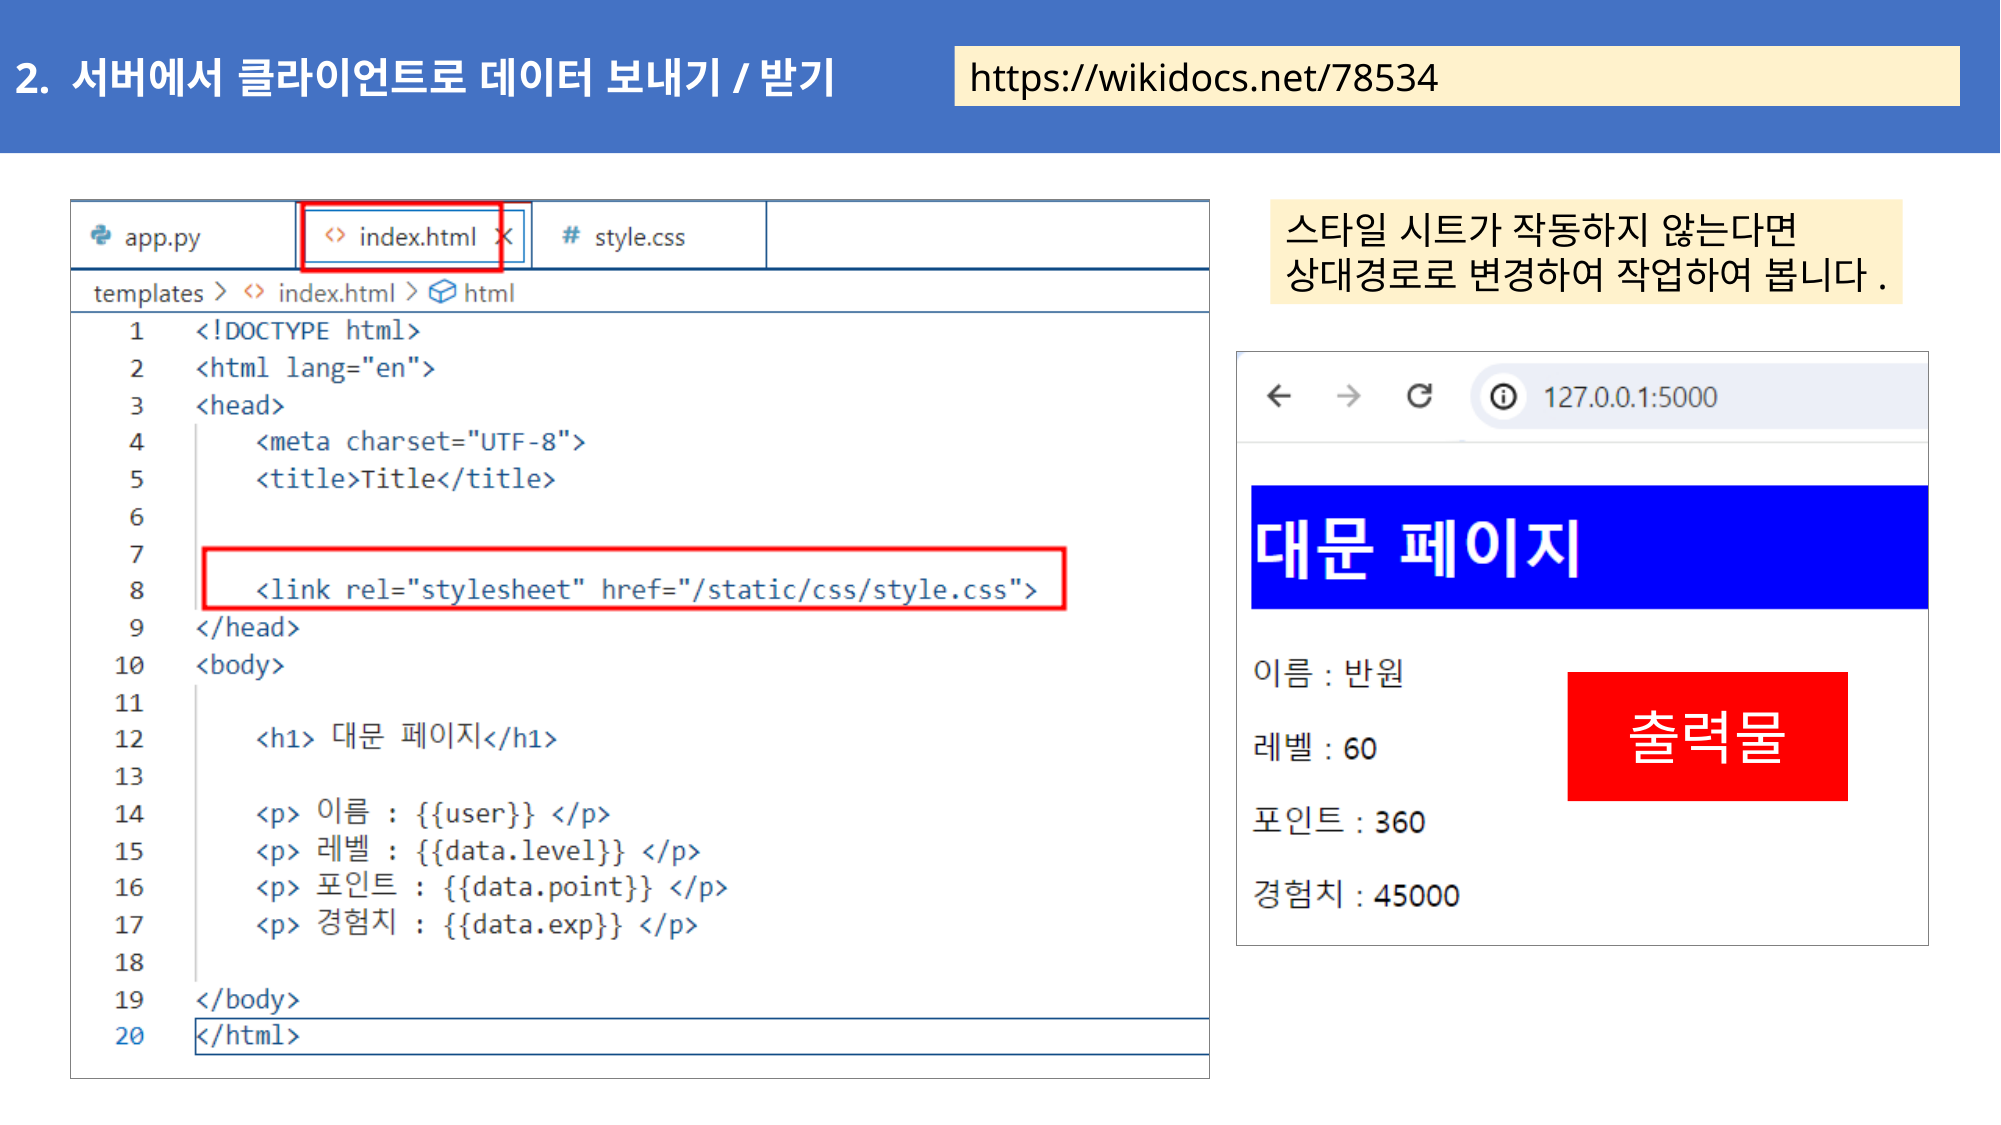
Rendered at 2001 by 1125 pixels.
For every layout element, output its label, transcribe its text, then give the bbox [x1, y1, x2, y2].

picture [70, 199, 1210, 1079]
text_box https://wikidocs.net/78534 [954, 46, 1960, 106]
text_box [1236, 199, 1929, 946]
text_box 2. 서버에서 클라이언트로 데이터 보내기/받기 [0, 0, 2000, 154]
